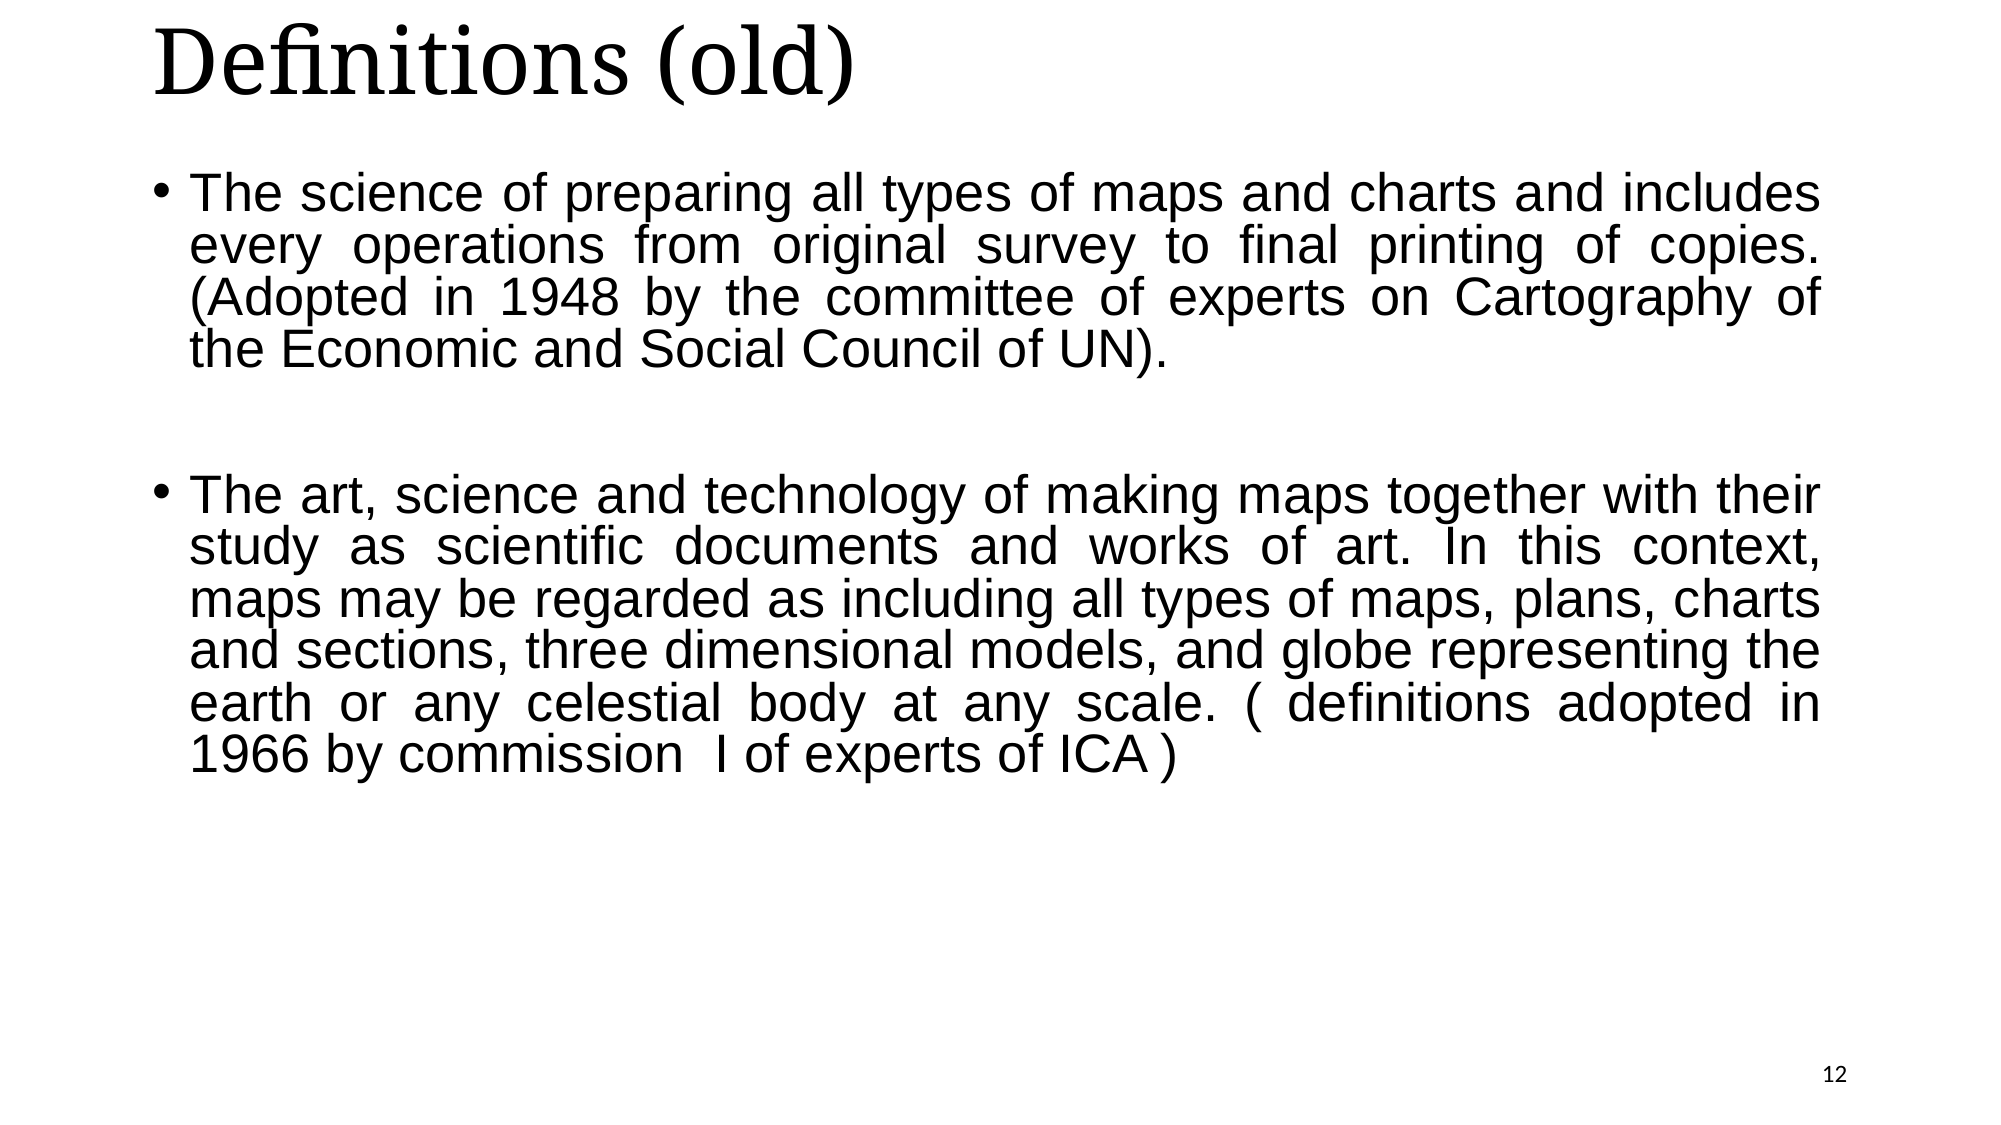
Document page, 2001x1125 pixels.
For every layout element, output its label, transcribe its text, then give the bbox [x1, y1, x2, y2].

slide_number 12 [1412, 1042, 1863, 1103]
title Definitions (old) [137, 0, 1863, 163]
list The science of preparing all types of maps and charts and includes every operations from original survey to final printing of copies. (Adopted in 1948 by the committee of experts on Cartography of the Economic and Social Council of UN). The art, science and technology of making maps together with their study as scientific documents and works of art. In this context, maps may be regarded as including all types of maps, plans, charts and sections, three dimensional models, and globe representing the earth or any celestial body at any scale. ( definitions adopted in 1966 by commission I of experts of ICA ) [137, 162, 1840, 1013]
